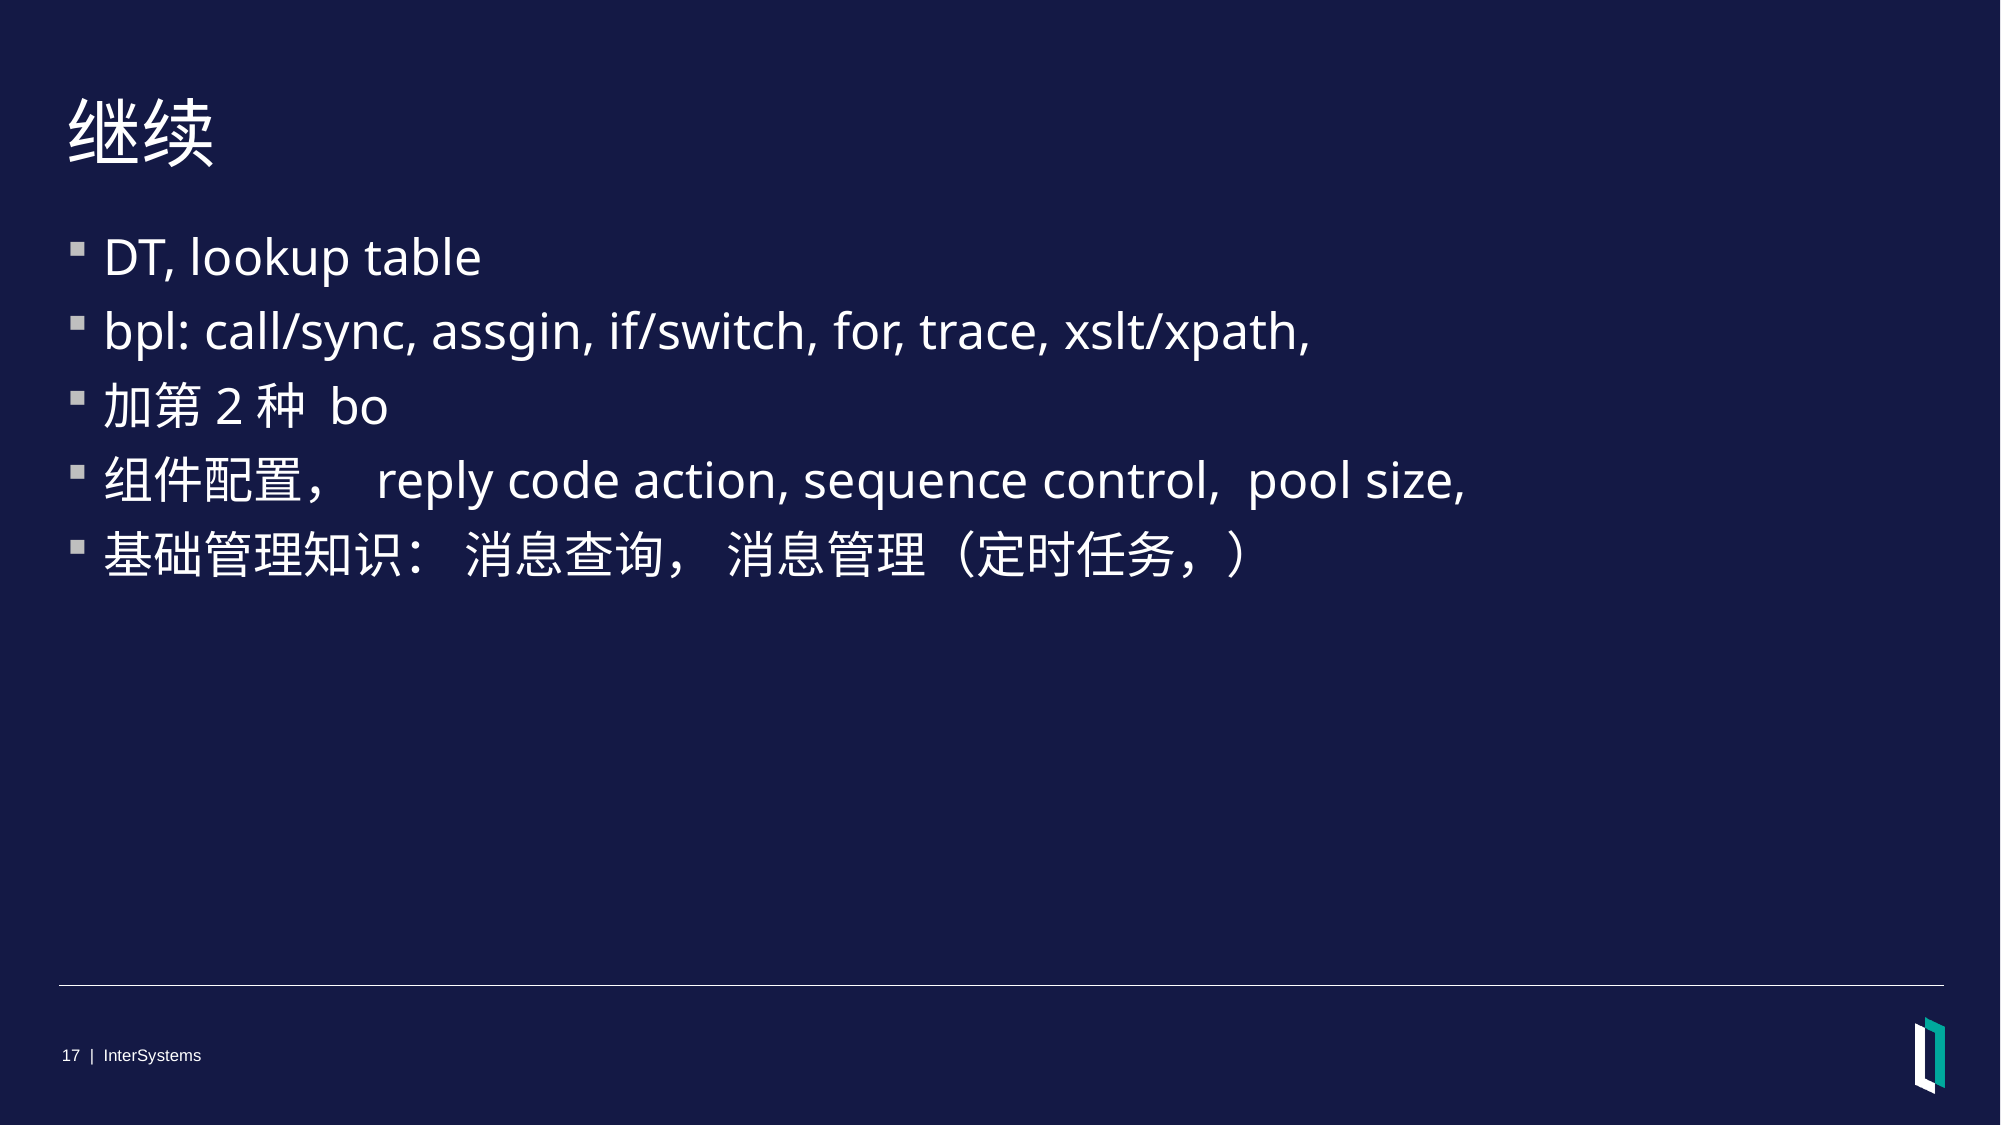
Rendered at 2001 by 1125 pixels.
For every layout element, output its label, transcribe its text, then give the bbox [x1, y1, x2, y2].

list DT, lookup table bpl: call/sync, assgin, if/switch, for, trace, xslt/xpath, 加第2种 bo 组件配置， reply code action, sequence control, pool size, 基础管理知识： 消息查询， 消息管理（定时任务，） [58, 217, 1945, 947]
title 继续 [58, 37, 1945, 179]
picture [1915, 1017, 1945, 1094]
